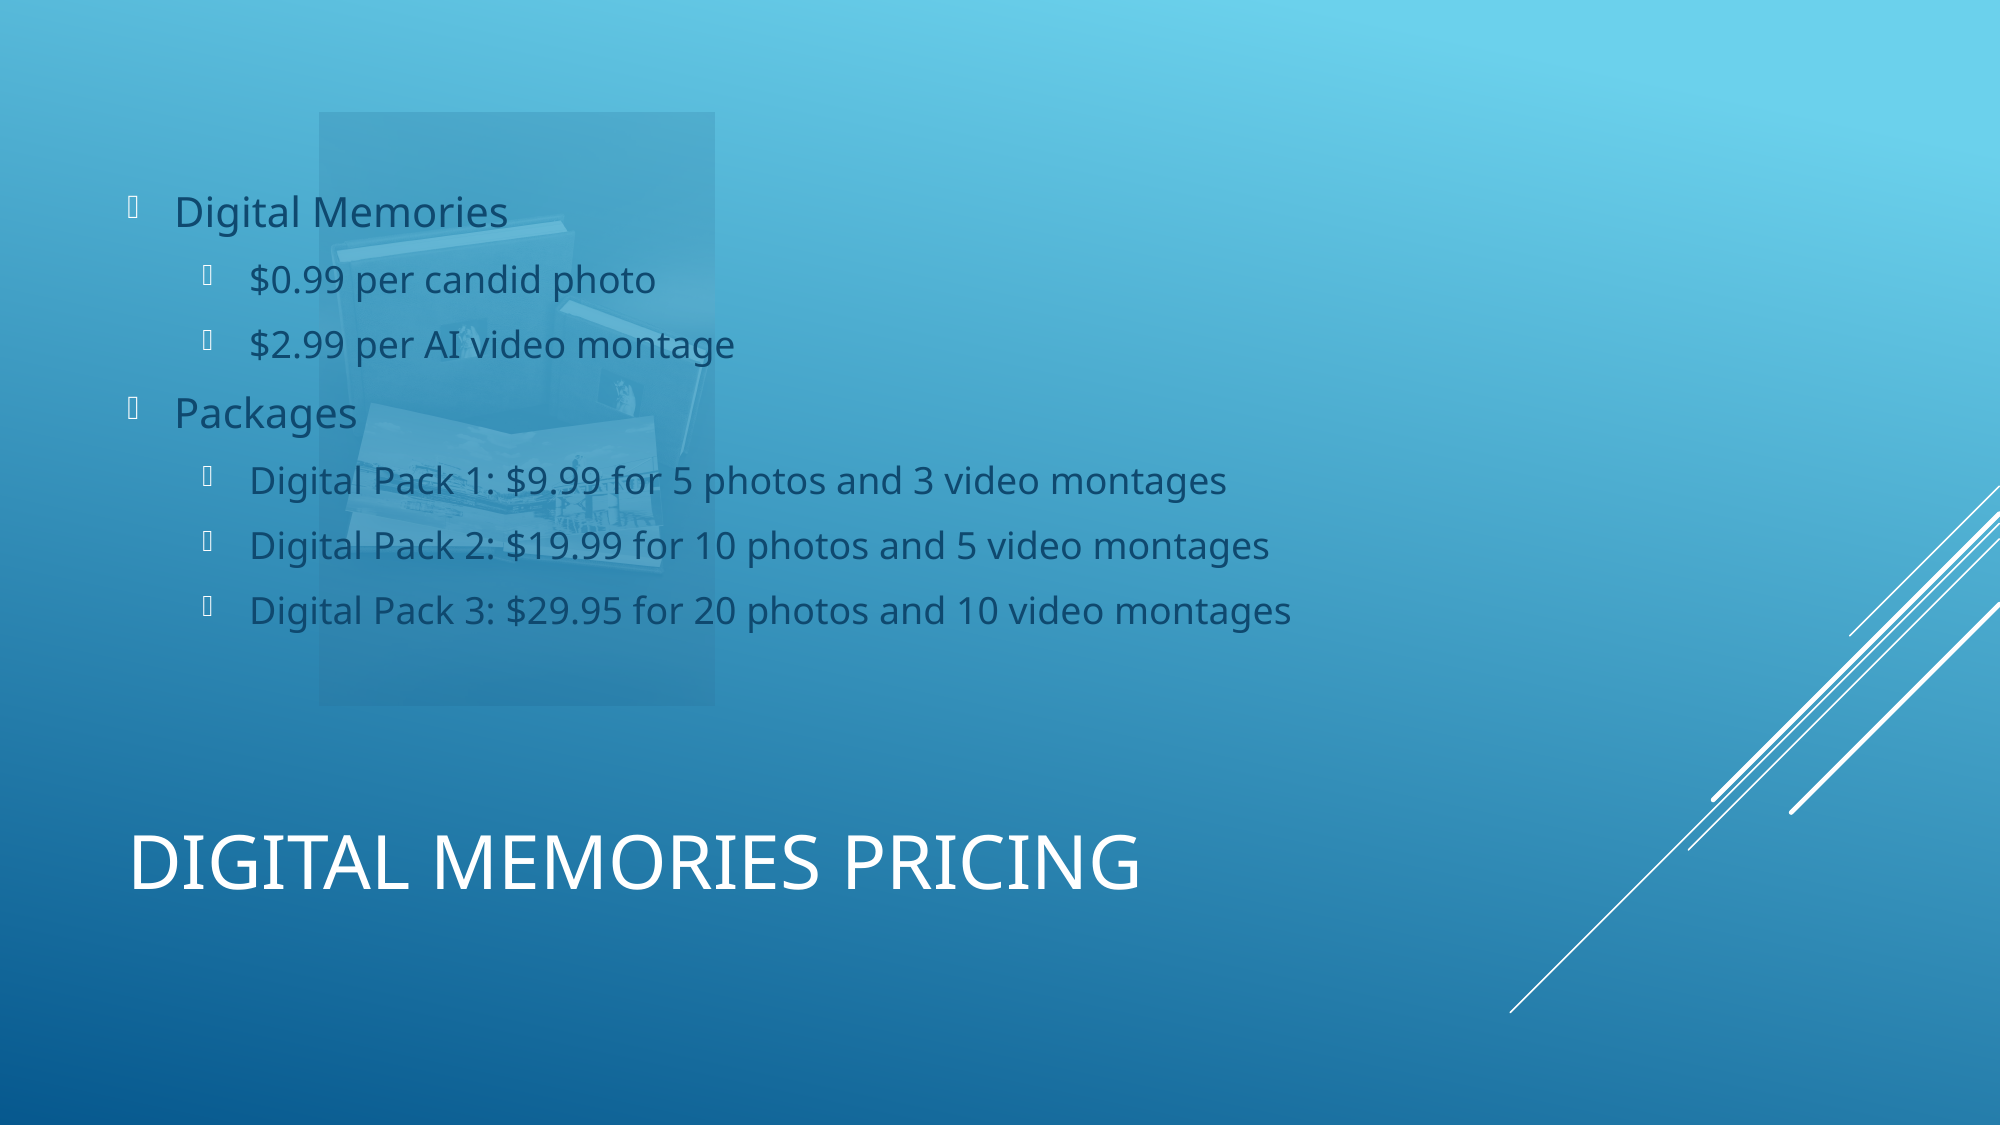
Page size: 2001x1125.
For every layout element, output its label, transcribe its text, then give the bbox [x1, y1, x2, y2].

list Digital Memories $0.99 per candid photo $2.99 per AI video montage Packages Digital Pack 1: $9.99 for 5 photos and 3 video montages Digital Pack 2: $19.99 for 10 photos and 5 video montages Digital Pack 3: $29.95 for 20 photos and 10 video montages [112, 112, 319, 706]
list Digital Memories $0.99 per candid photo $2.99 per AI video montage Packages Digital Pack 1: $9.99 for 5 photos and 3 video montages Digital Pack 2: $19.99 for 10 photos and 5 video montages Digital Pack 3: $29.95 for 20 photos and 10 video montages [716, 112, 1513, 706]
title Digital Memories Pricing [112, 736, 1513, 984]
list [319, 112, 716, 706]
